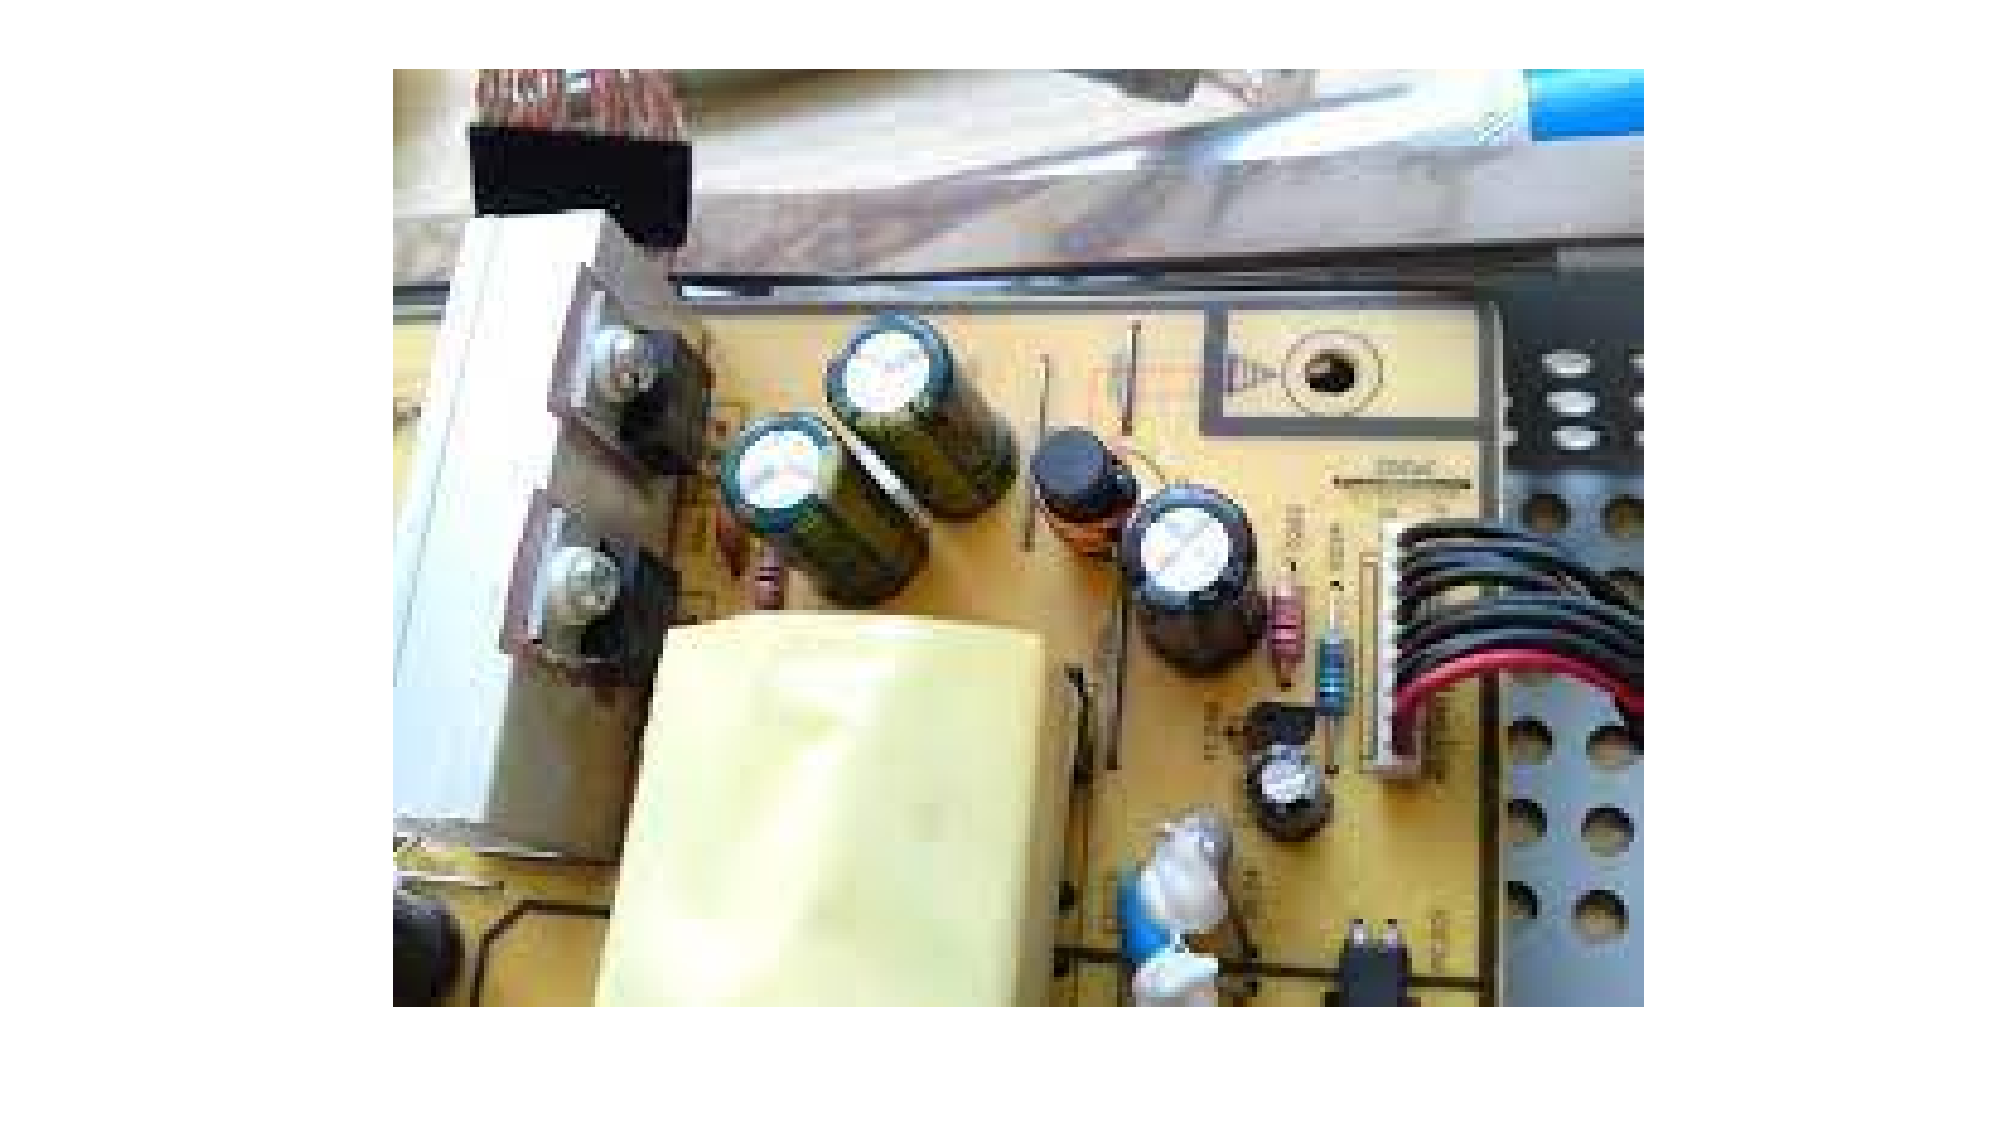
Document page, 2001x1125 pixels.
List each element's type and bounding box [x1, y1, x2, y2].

picture [393, 69, 1644, 1007]
